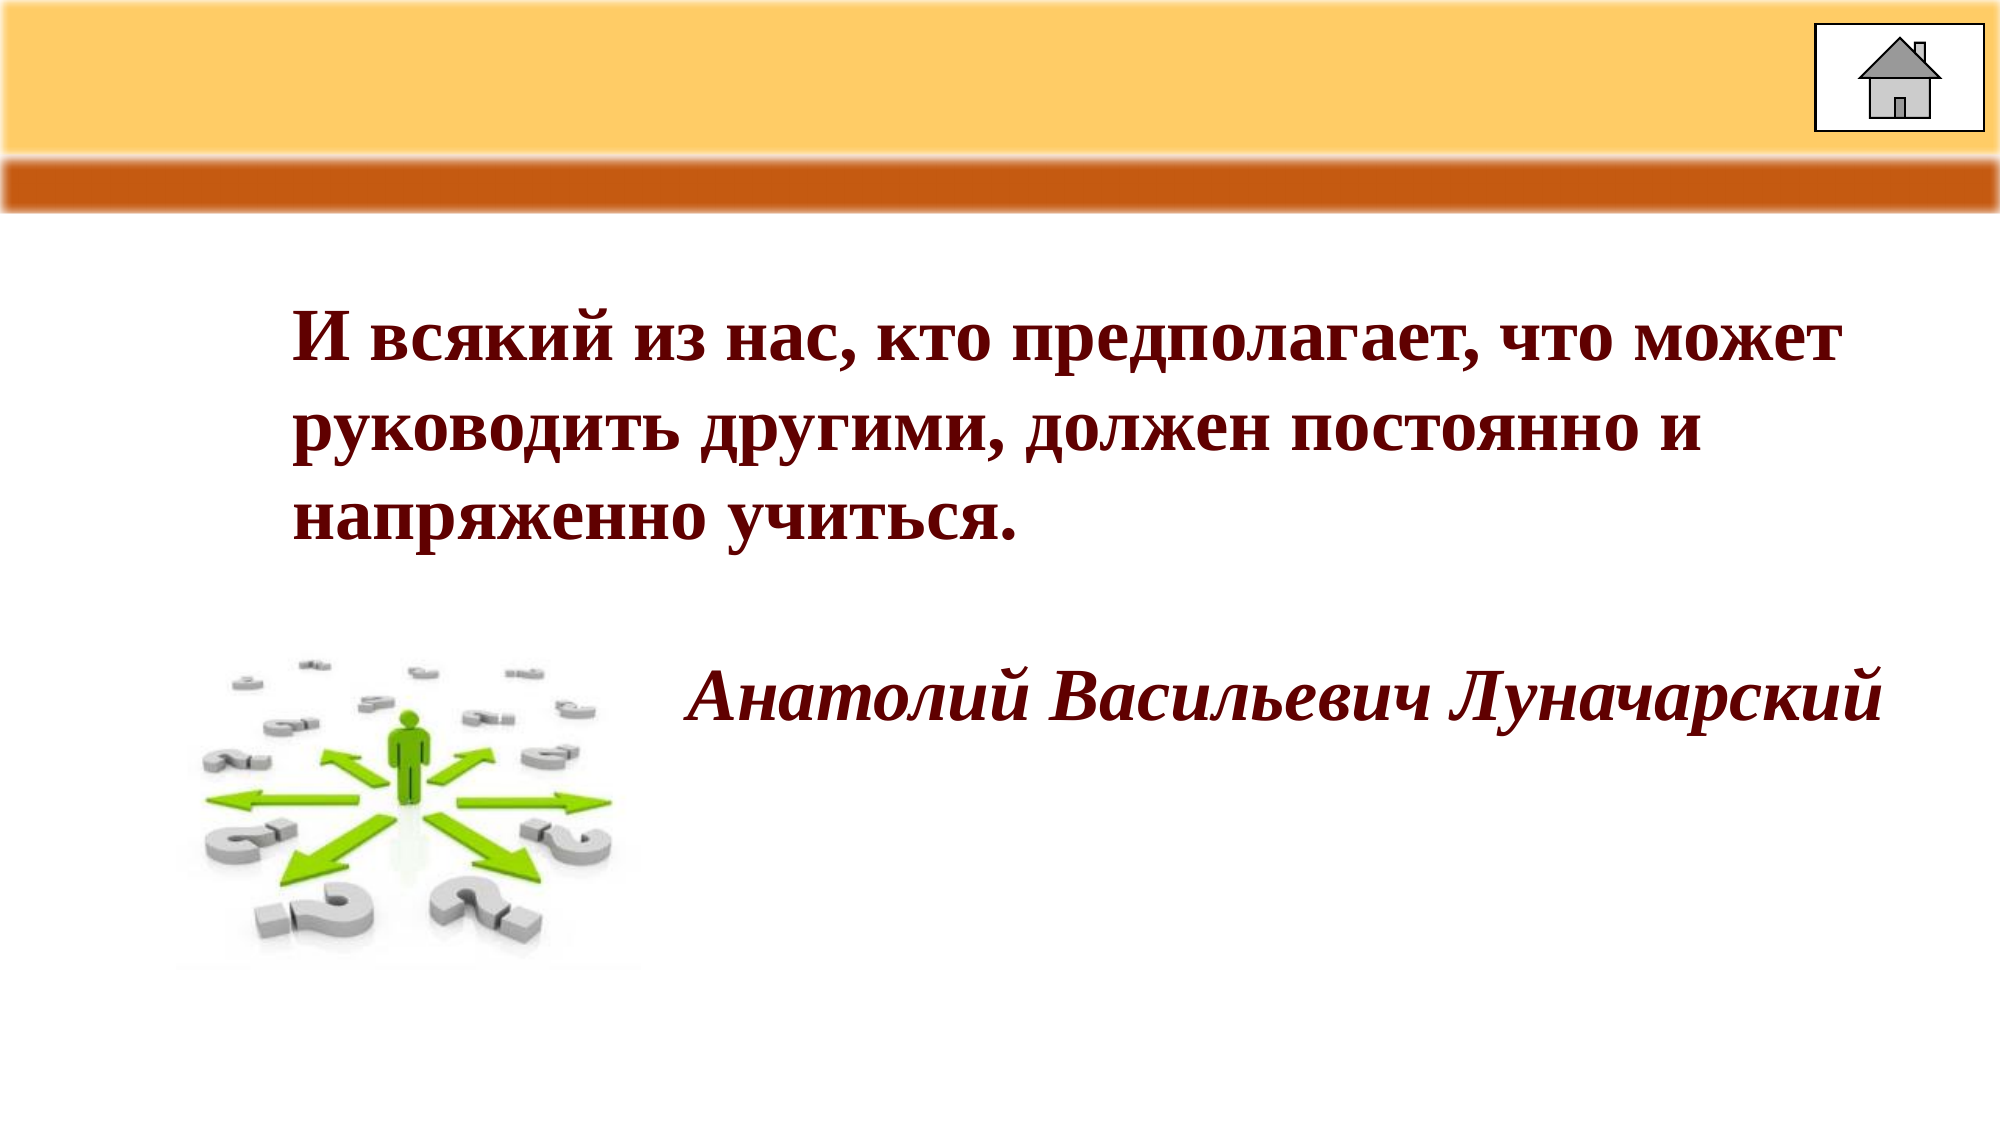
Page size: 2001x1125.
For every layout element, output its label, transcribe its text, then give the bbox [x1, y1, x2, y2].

text_box И всякий из нас, кто предполагает, что может руководить другими, должен постоянно и напряженно учиться. Анатолий Васильевич Луначарский [277, 277, 1900, 743]
text_box [9, 164, 1992, 205]
text_box [7, 7, 1994, 148]
picture [176, 646, 641, 970]
text_box [1814, 23, 1985, 132]
